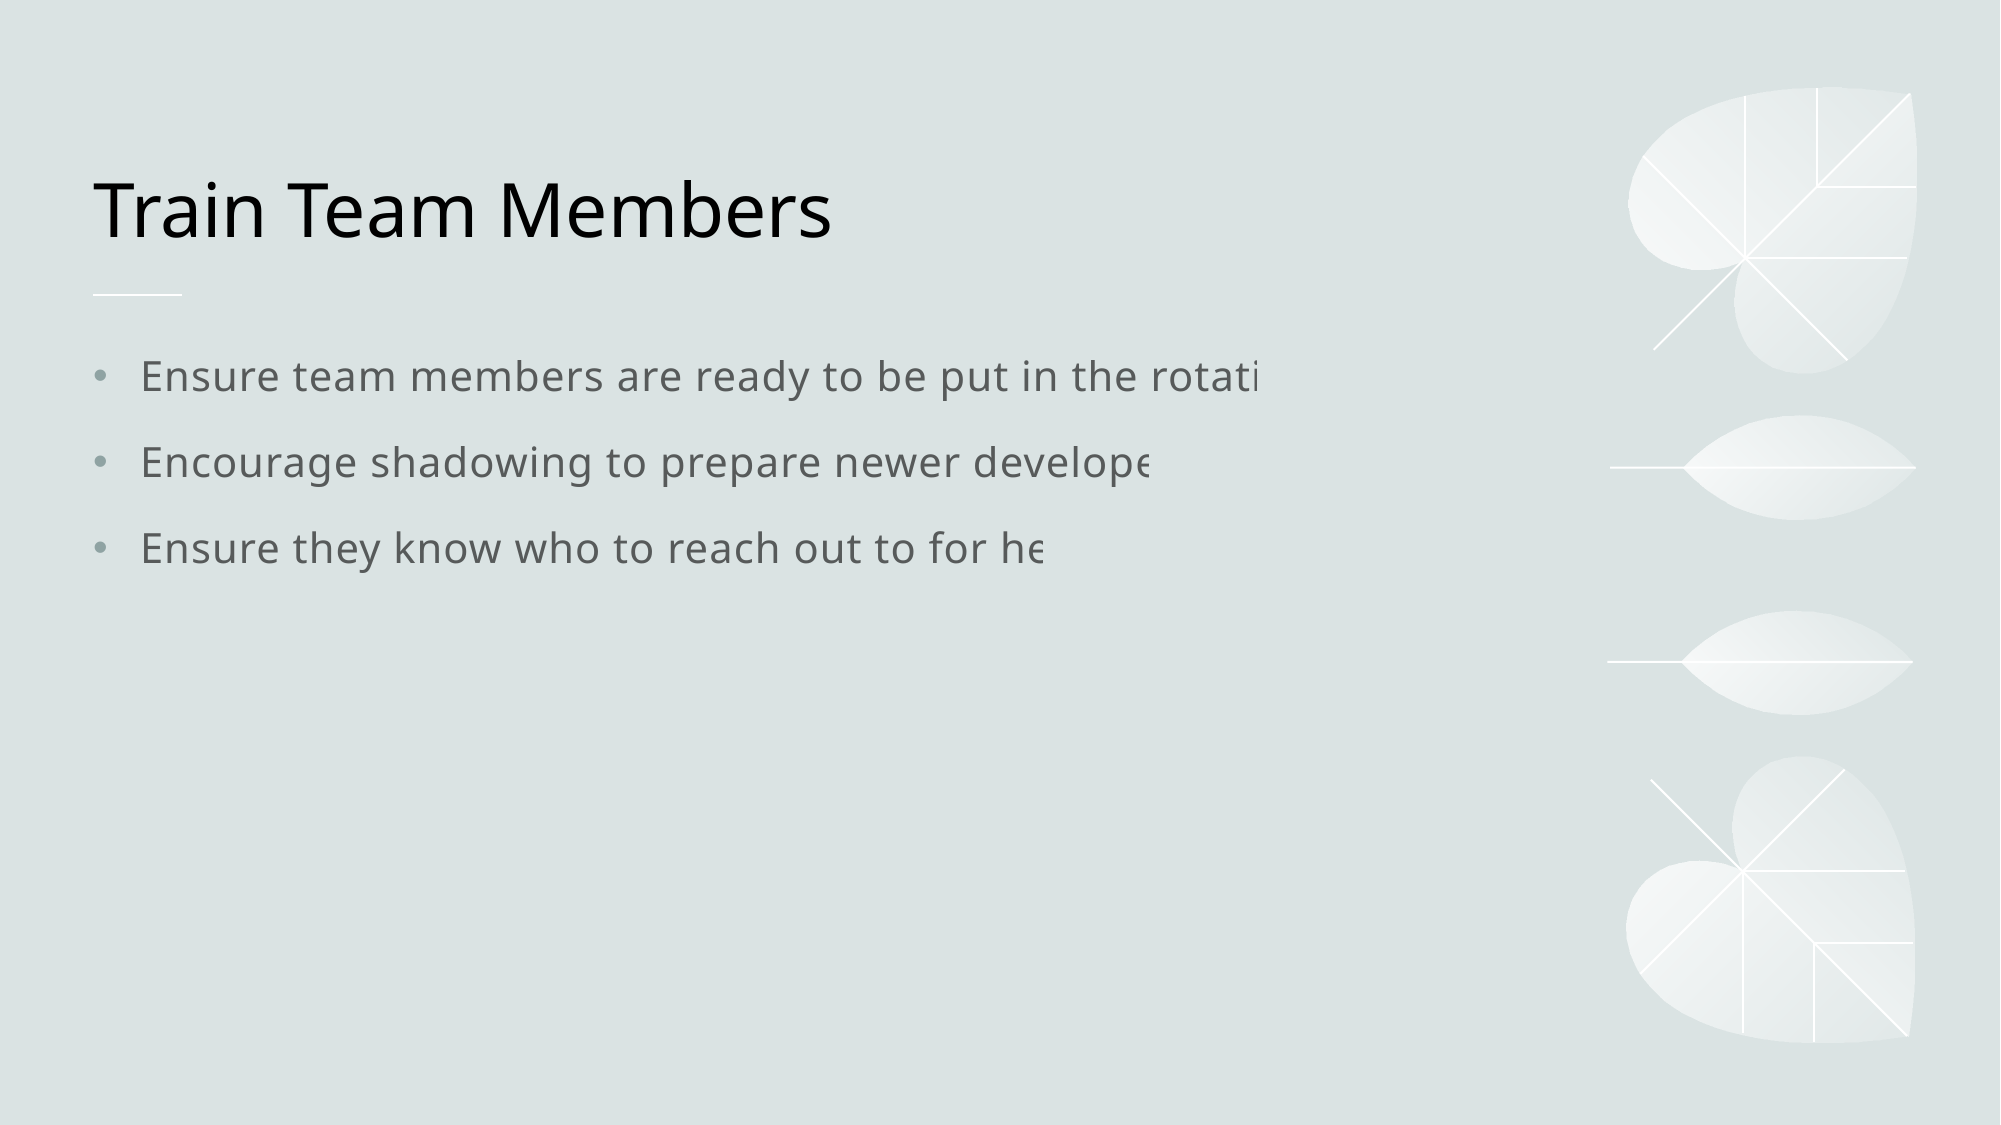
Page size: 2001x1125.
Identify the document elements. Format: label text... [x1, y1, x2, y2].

title Train Team Members [93, 65, 1512, 260]
list Ensure team members are ready to be put in the rotation Encourage shadowing to prepare newer developers Ensure they know who to reach out to for help [93, 327, 1513, 1022]
